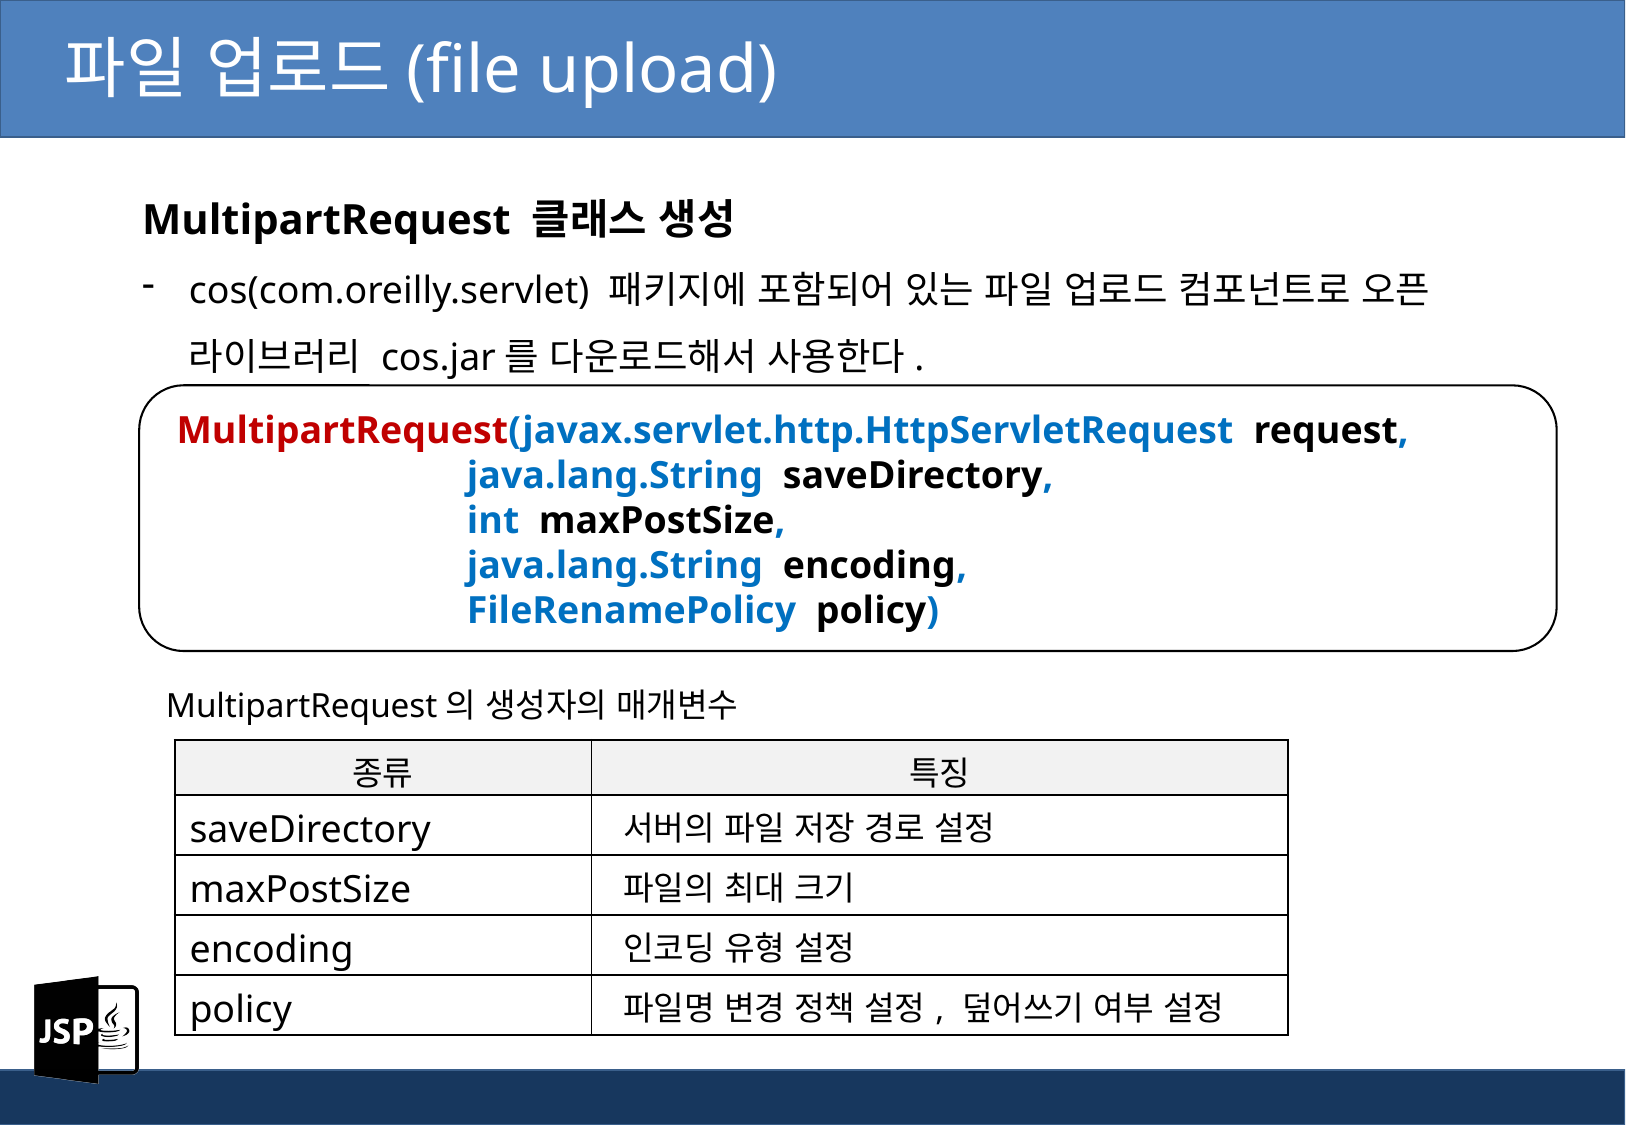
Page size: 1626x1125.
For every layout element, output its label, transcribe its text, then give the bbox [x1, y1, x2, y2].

text_box MultipartRequest(javax.servlet.http.HttpServletRequest request, java.lang.String saveDirectory, int maxPostSize, java.lang.String encoding, FileRenamePolicy policy) [137, 383, 1559, 654]
table_cell policy [176, 976, 591, 1034]
text_box MultipartRequest 클래스 생성 cos(com.oreilly.servlet) 패키지에 포함되어 있는 파일 업로드 컴포넌트로 오픈 라이브러리 cos.jar를 다운로드해서 사용한다. [127, 160, 1522, 386]
table_cell saveDirectory [176, 796, 591, 854]
table_header 종류 [176, 741, 591, 794]
table_cell encoding [176, 916, 591, 974]
table_cell 서버의 파일 저장 경로 설정 [592, 796, 1287, 854]
table_header 특징 [592, 741, 1287, 794]
picture [32, 976, 141, 1084]
text_box MultipartRequest의 생성자의 매개변수 [151, 656, 1545, 732]
text_box 파일 업로드(file upload) [0, 0, 1312, 136]
table_cell 인코딩 유형 설정 [592, 916, 1287, 974]
table_cell maxPostSize [176, 856, 591, 914]
table_cell 파일의 최대 크기 [592, 856, 1287, 914]
table_cell 파일명 변경 정책 설정, 덮어쓰기 여부 설정 [592, 976, 1287, 1034]
